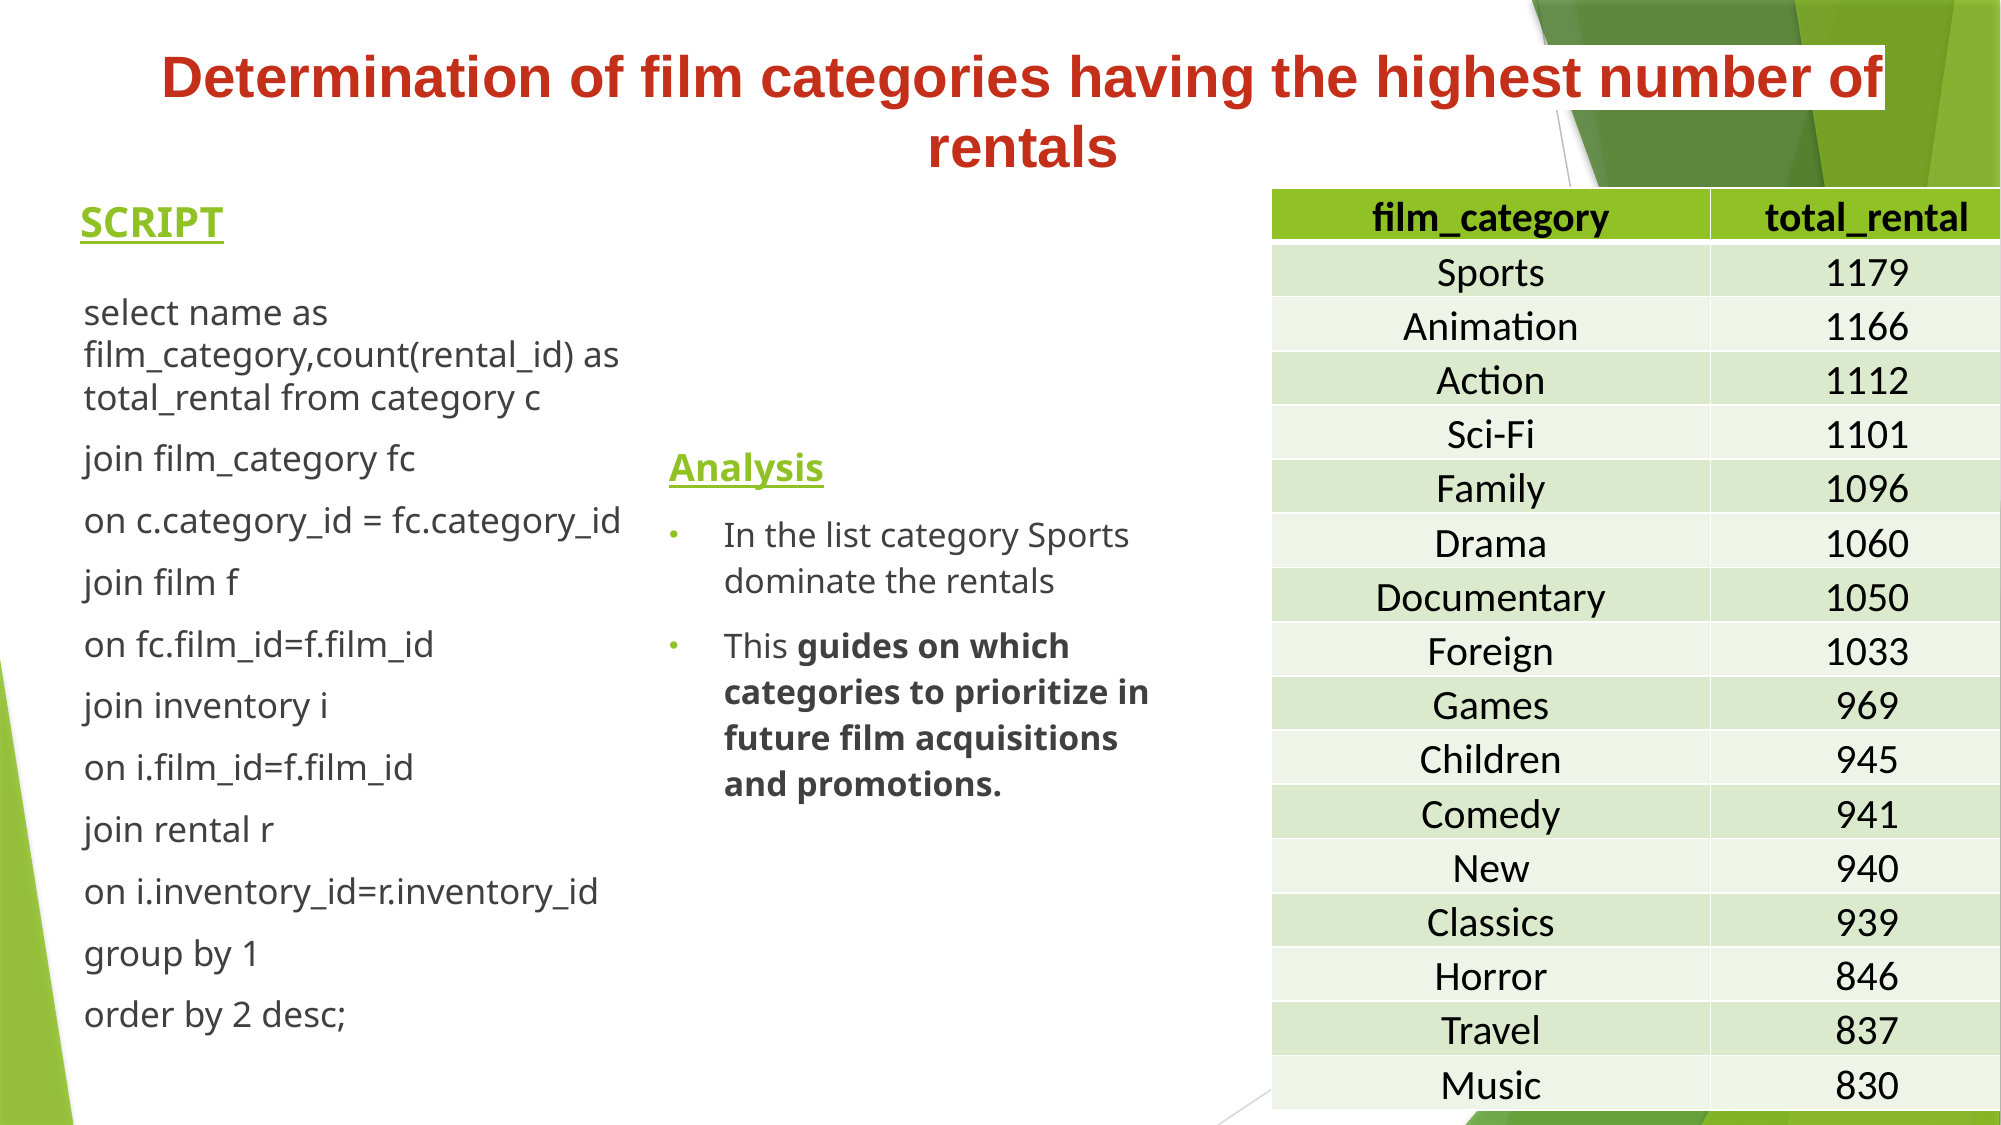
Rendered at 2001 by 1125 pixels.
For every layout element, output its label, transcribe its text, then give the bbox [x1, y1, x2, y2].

table_cell Horror [1272, 948, 1710, 1000]
table_cell Games [1272, 677, 1710, 729]
list select name as film_category,count(rental_id) as total_rental from category c join film_category fc on c.category_id = fc.category_id join film f on fc.film_id=f.film_id join inventory i on i.film_id=f.film_id join rental r on i.inventory_id=r.inventory_id group by 1 order by 2 desc; [68, 282, 672, 1046]
table_cell 1060 [1711, 514, 2000, 567]
table_cell 1096 [1711, 460, 2000, 512]
table_cell 940 [1711, 839, 2000, 892]
table_cell 941 [1711, 785, 2000, 838]
table_cell Comedy [1272, 785, 1710, 838]
table_cell Drama [1272, 514, 1710, 567]
table_cell New [1272, 839, 1710, 892]
table_cell Foreign [1272, 623, 1710, 675]
table_cell Documentary [1272, 568, 1710, 621]
table_cell Music [1272, 1056, 1710, 1109]
table_header film_category [1272, 189, 1710, 239]
table_cell Classics [1272, 894, 1710, 946]
table_cell 1112 [1711, 352, 2000, 404]
table_cell 1050 [1711, 568, 2000, 621]
table_cell Action [1272, 352, 1710, 404]
table_cell Travel [1272, 1002, 1710, 1055]
table_cell 1033 [1711, 623, 2000, 675]
title SCRIPT [64, 188, 313, 298]
table_cell 945 [1711, 731, 2000, 783]
table_cell 1179 [1711, 245, 2000, 296]
text_box Determination of film categories having the highest number of rentals [0, 31, 1972, 187]
table_cell Sports [1272, 245, 1710, 296]
text_box Analysis In the list category Sports dominate the rentals This guides on which categories to prioritize in future film acquisitions and promotions. [654, 434, 1183, 818]
table_cell 830 [1711, 1056, 2000, 1109]
table_header total_rental [1711, 189, 2000, 239]
table_cell Children [1272, 731, 1710, 783]
table_cell 1101 [1711, 406, 2000, 458]
table_cell Sci-Fi [1272, 406, 1710, 458]
table_cell 837 [1711, 1002, 2000, 1055]
table_cell 1166 [1711, 297, 2000, 350]
table_cell Animation [1272, 297, 1710, 350]
table_cell Family [1272, 460, 1710, 512]
table_cell 939 [1711, 894, 2000, 946]
table_cell 846 [1711, 948, 2000, 1000]
table_cell 969 [1711, 677, 2000, 729]
